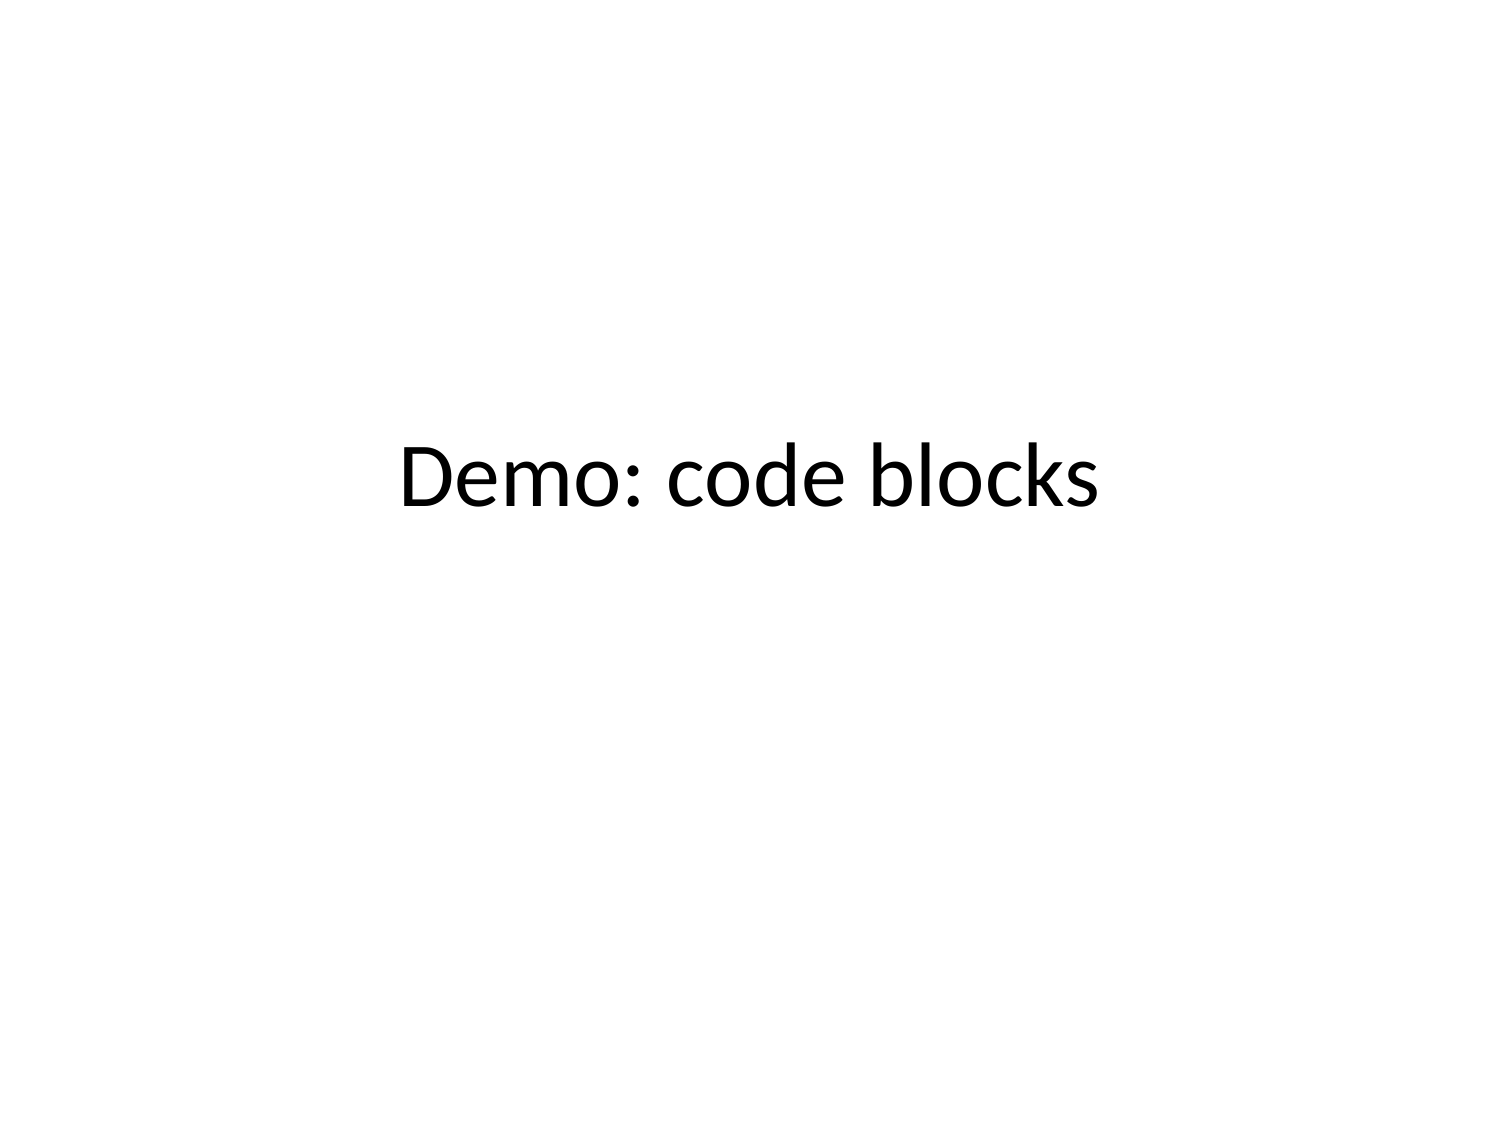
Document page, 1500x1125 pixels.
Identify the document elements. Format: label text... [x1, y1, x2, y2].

text_box Demo: code blocks [112, 349, 1388, 591]
